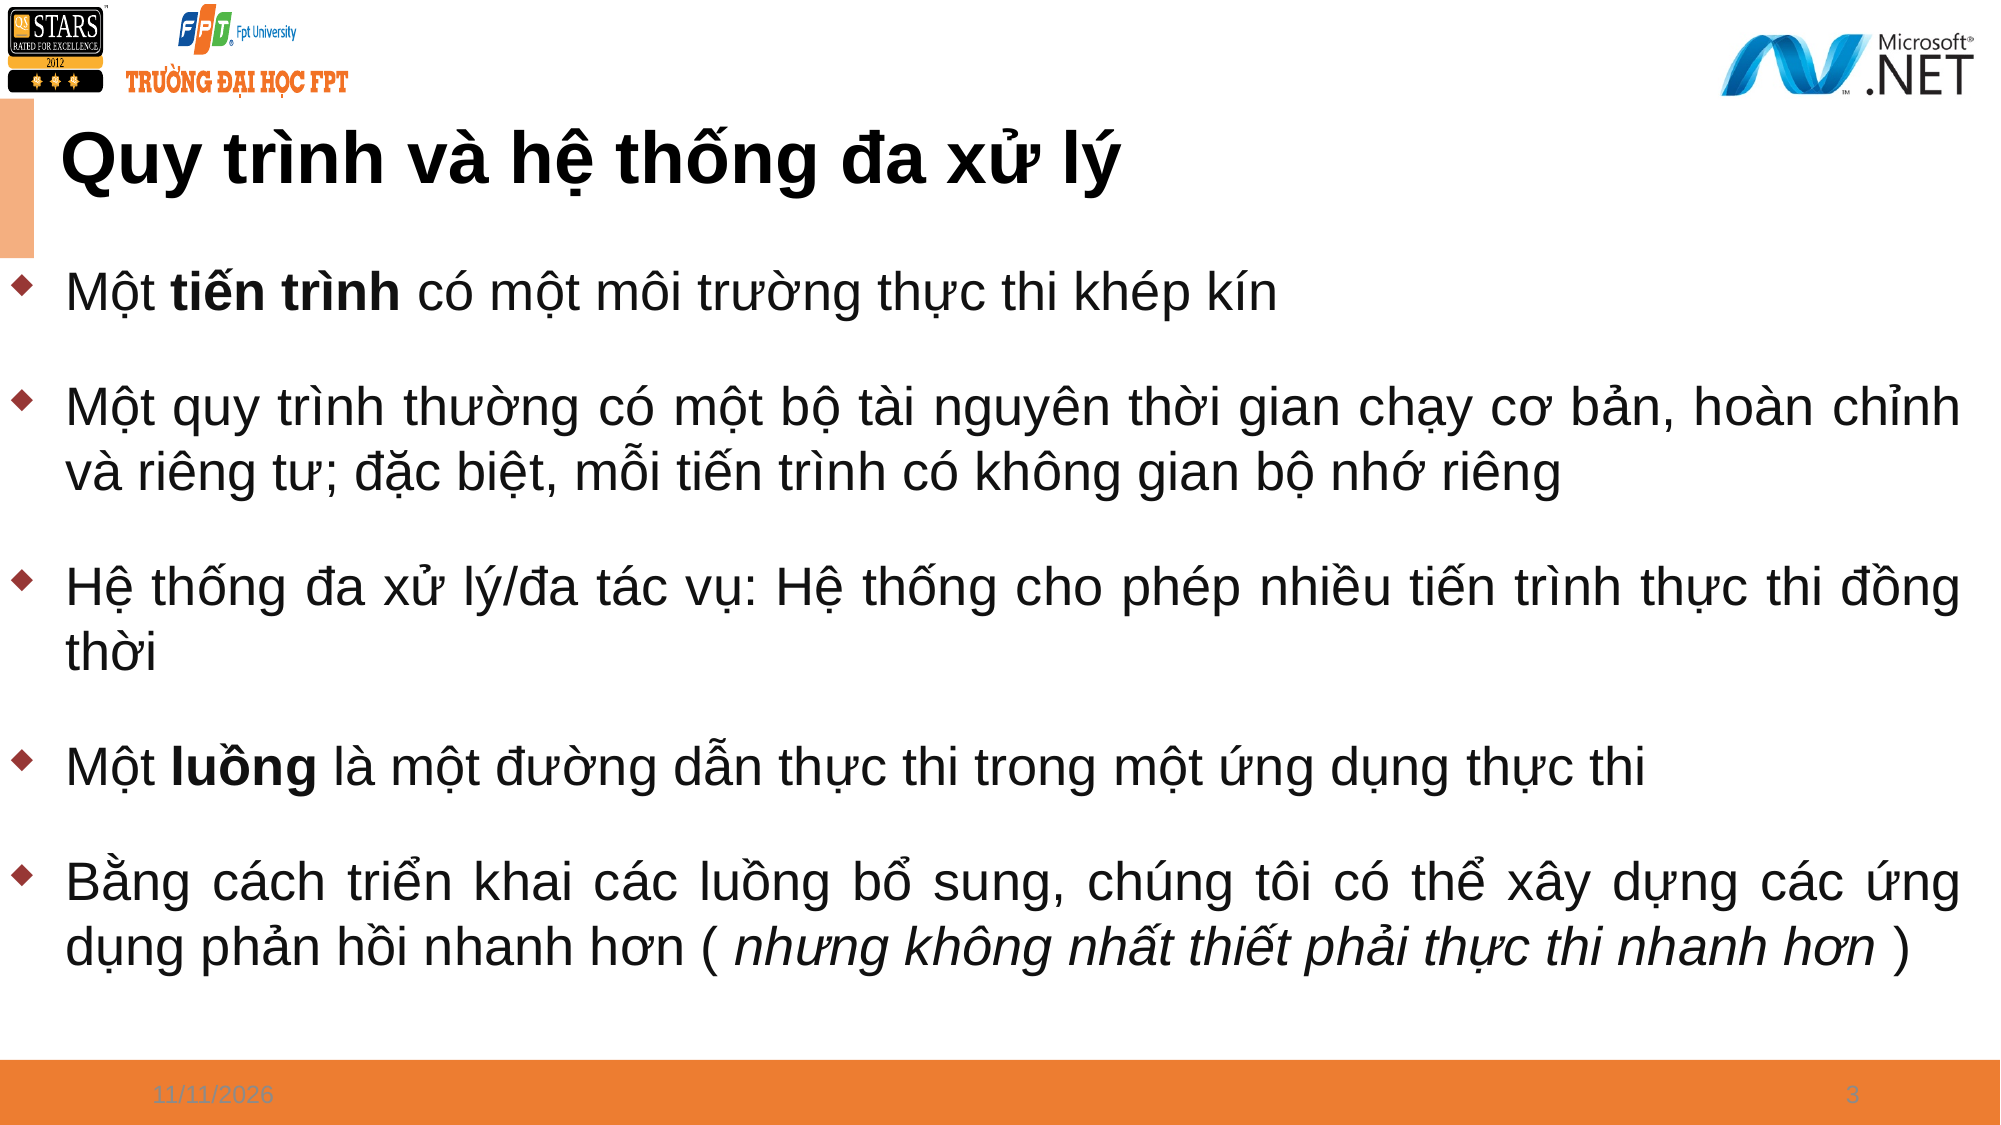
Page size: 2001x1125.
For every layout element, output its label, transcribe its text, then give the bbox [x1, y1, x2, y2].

picture [1685, 0, 2001, 129]
slide_number 3 [1424, 1063, 1875, 1123]
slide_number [137, 1063, 588, 1123]
title Quy trình và hệ thống đa xử lý [45, 112, 1973, 208]
text_box Một tiến trình có một môi trường thực thi khép kín Một quy trình thường có một bộ tài nguyên thời gian chạy cơ bản, hoàn chỉnh và riêng tư; đặc biệt, mỗi tiến trình có không gian bộ nhớ riêng Hệ thống đa xử lý/đa tác vụ: Hệ thống cho phép nhiều tiến trình thực thi đồng thời Một luồng là một đường dẫn thực thi trong một ứng dụng thực thi Bằng cách triển khai các luồng bổ sung, chúng tôi có thể xây dựng các ứng dụng phản hồi nhanh hơn ( nhưng không nhất thiết phải thực thi nhanh hơn ) [0, 249, 1980, 984]
